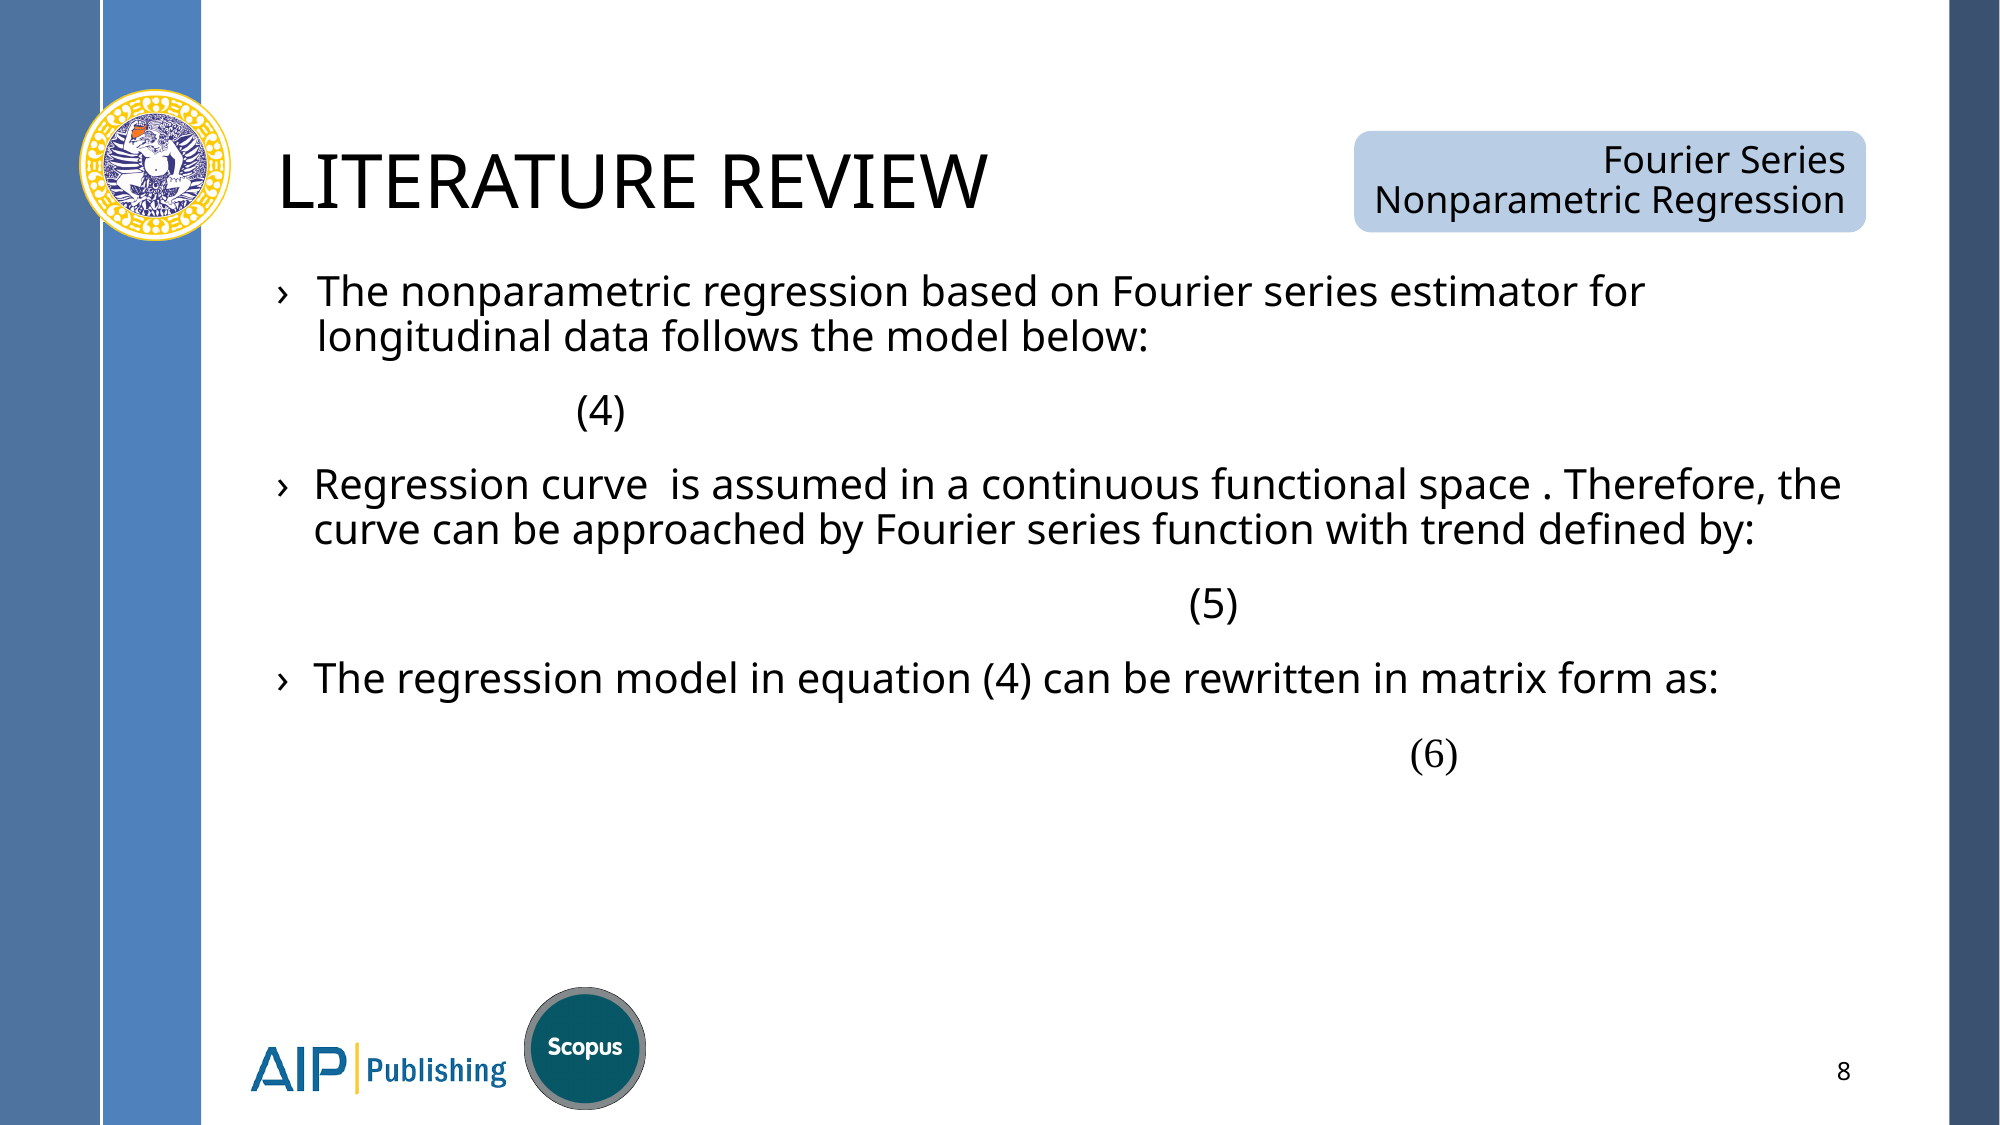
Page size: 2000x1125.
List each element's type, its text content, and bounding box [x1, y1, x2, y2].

picture [237, 987, 646, 1121]
text_box Fourier Series Nonparametric Regression [1353, 129, 1868, 234]
picture [79, 89, 231, 241]
slide_number 8 [1766, 1042, 1867, 1103]
title LITERATURE REVIEW [261, 29, 1867, 233]
